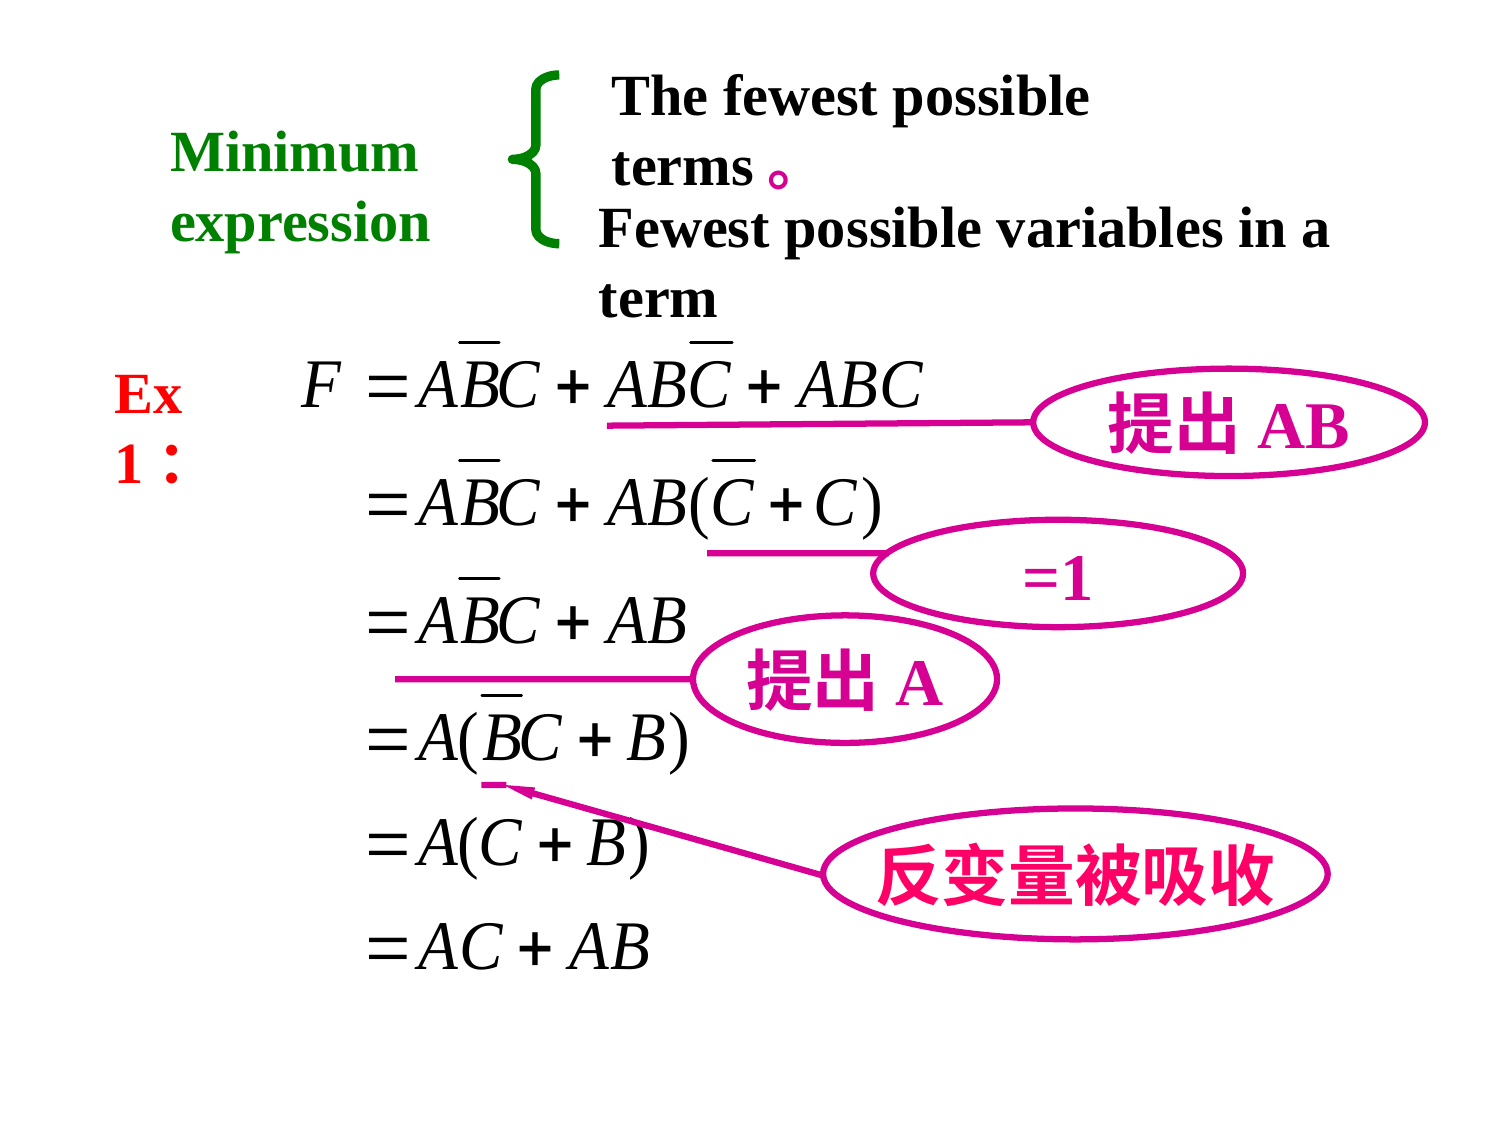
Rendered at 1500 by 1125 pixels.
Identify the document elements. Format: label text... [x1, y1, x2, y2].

text_box Fewest possible variables in a term [584, 181, 1375, 323]
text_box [99, 324, 1426, 988]
text_box [512, 74, 560, 244]
text_box The fewest possible terms。 [596, 49, 1313, 181]
text_box Minimum expression [155, 105, 596, 261]
